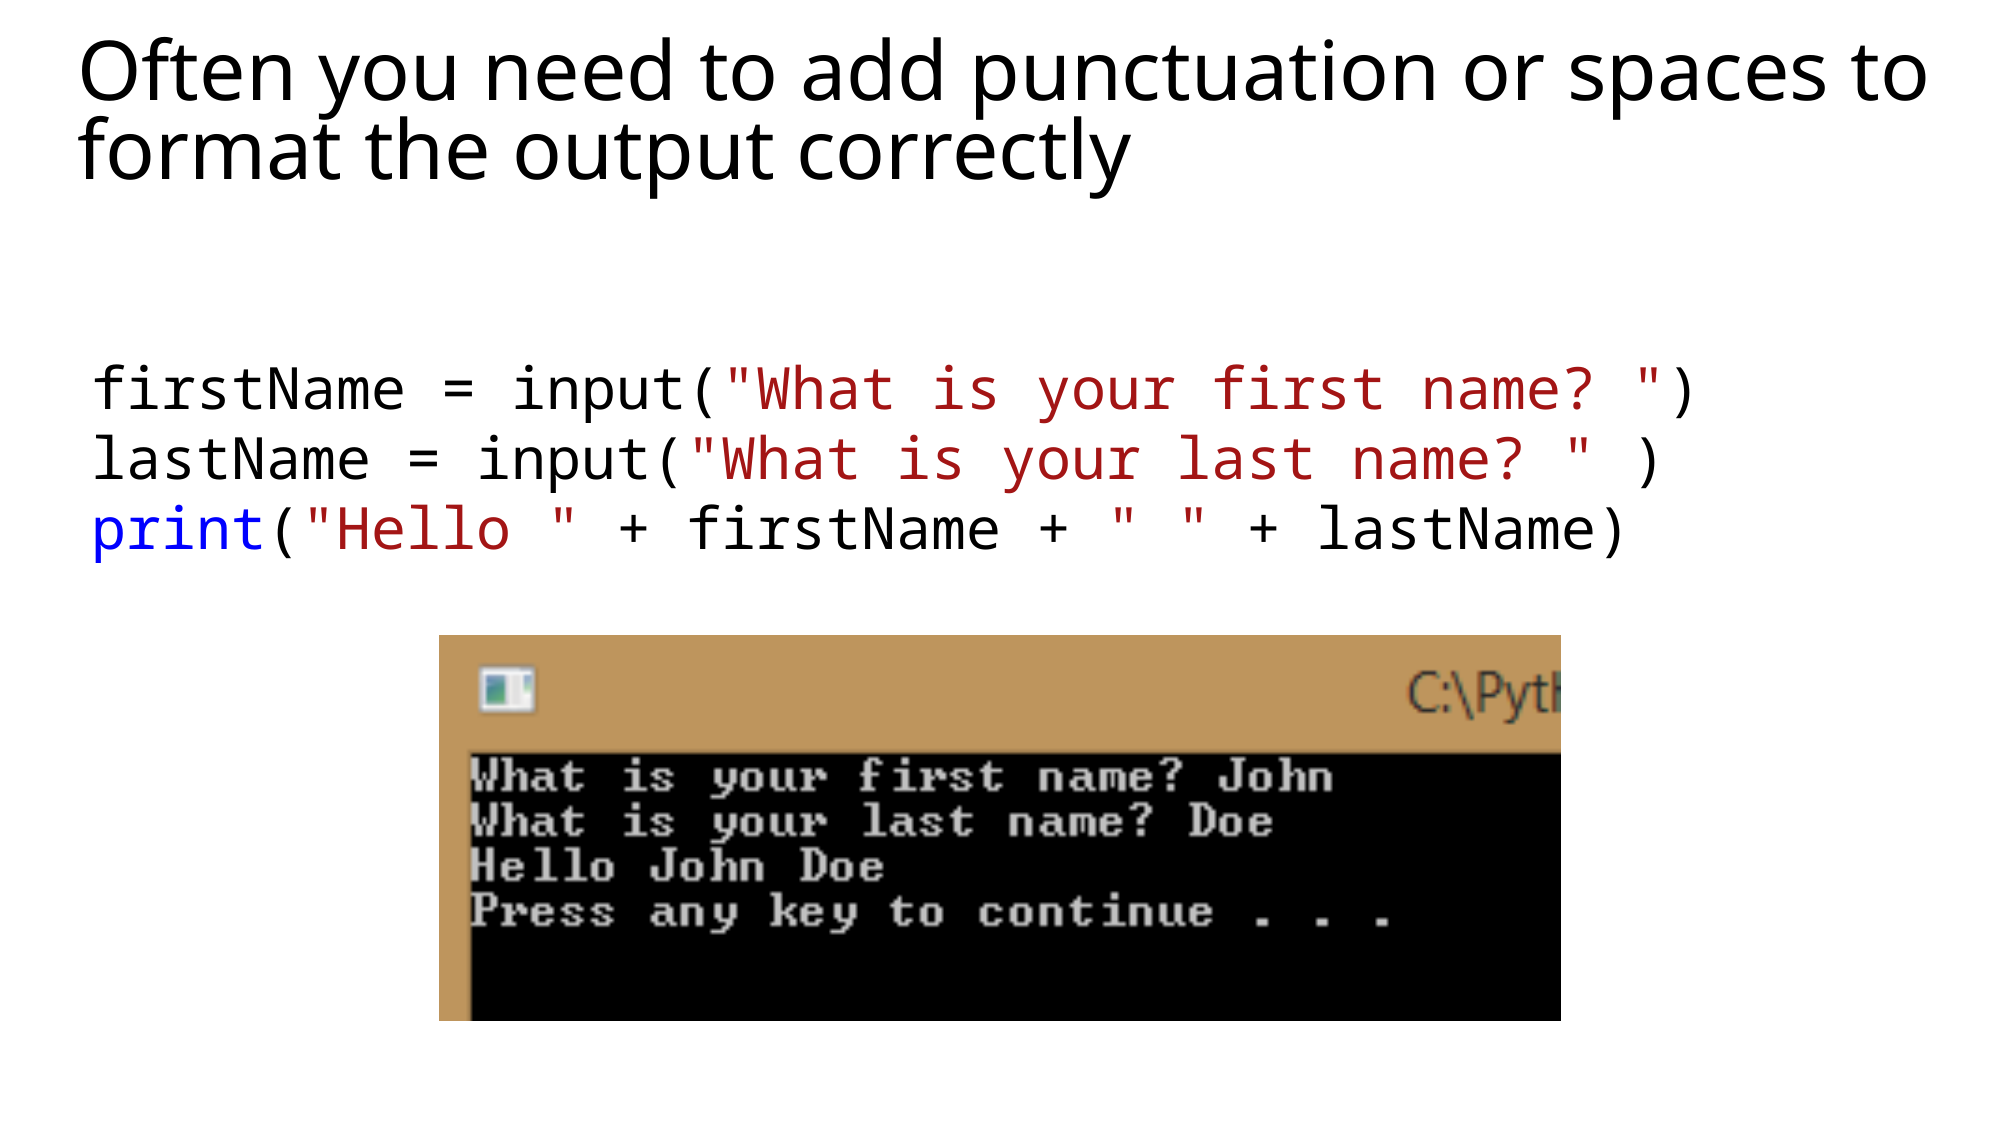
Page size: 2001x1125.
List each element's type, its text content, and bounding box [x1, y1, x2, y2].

picture [438, 635, 1562, 1022]
text_box firstName = input("What is your first name? ") lastName = input("What is your last name? " ) print("Hello " + firstName + " " + lastName) [76, 344, 1717, 569]
text_box Often you need to add punctuation or spaces to format the output correctly [62, 29, 1953, 205]
